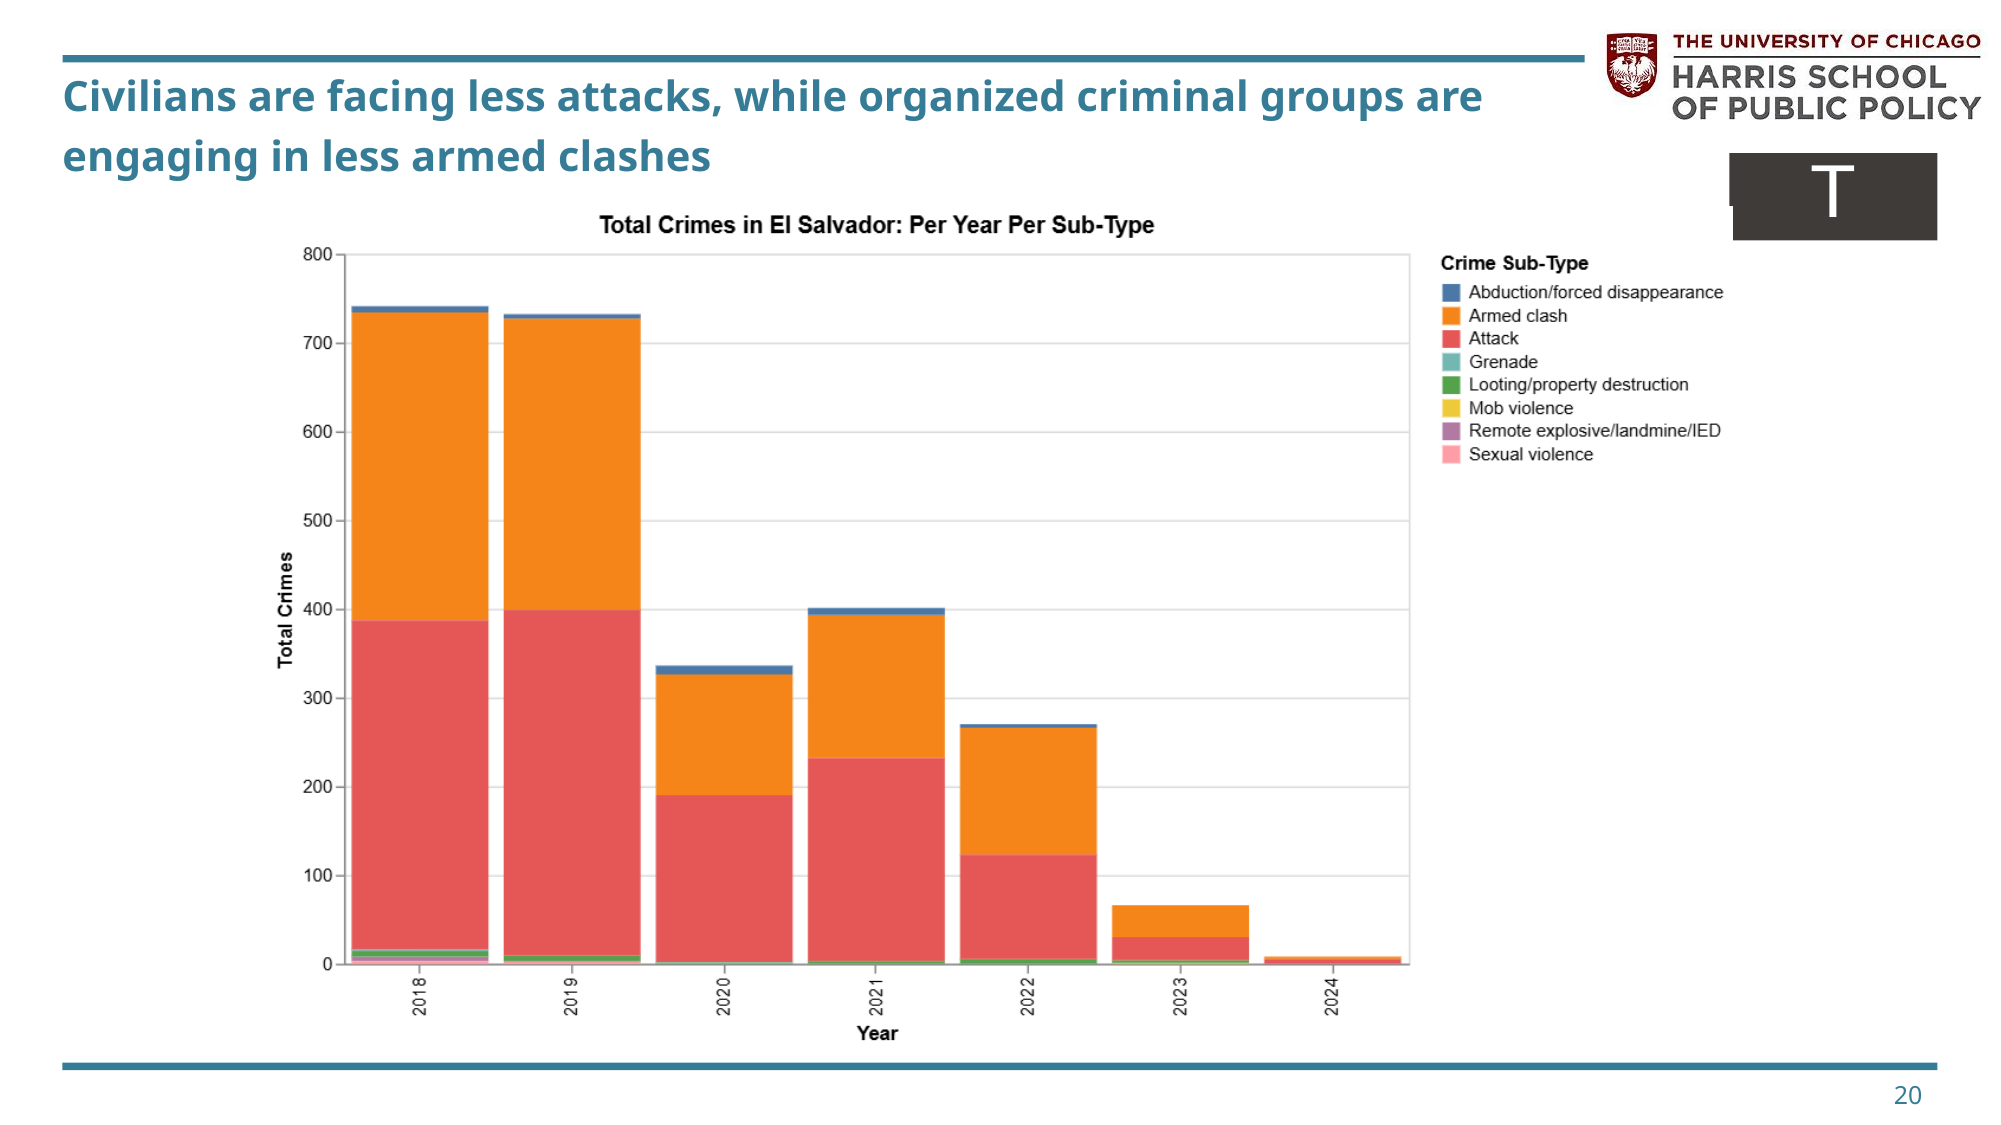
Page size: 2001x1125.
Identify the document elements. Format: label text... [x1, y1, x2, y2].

picture [266, 205, 1734, 1052]
list Civilians are facing less attacks, while organized criminal groups are engaging in less armed clashes [62, 60, 1585, 167]
slide_number ‹#› [1600, 1074, 1938, 1119]
picture [1584, 0, 2000, 154]
